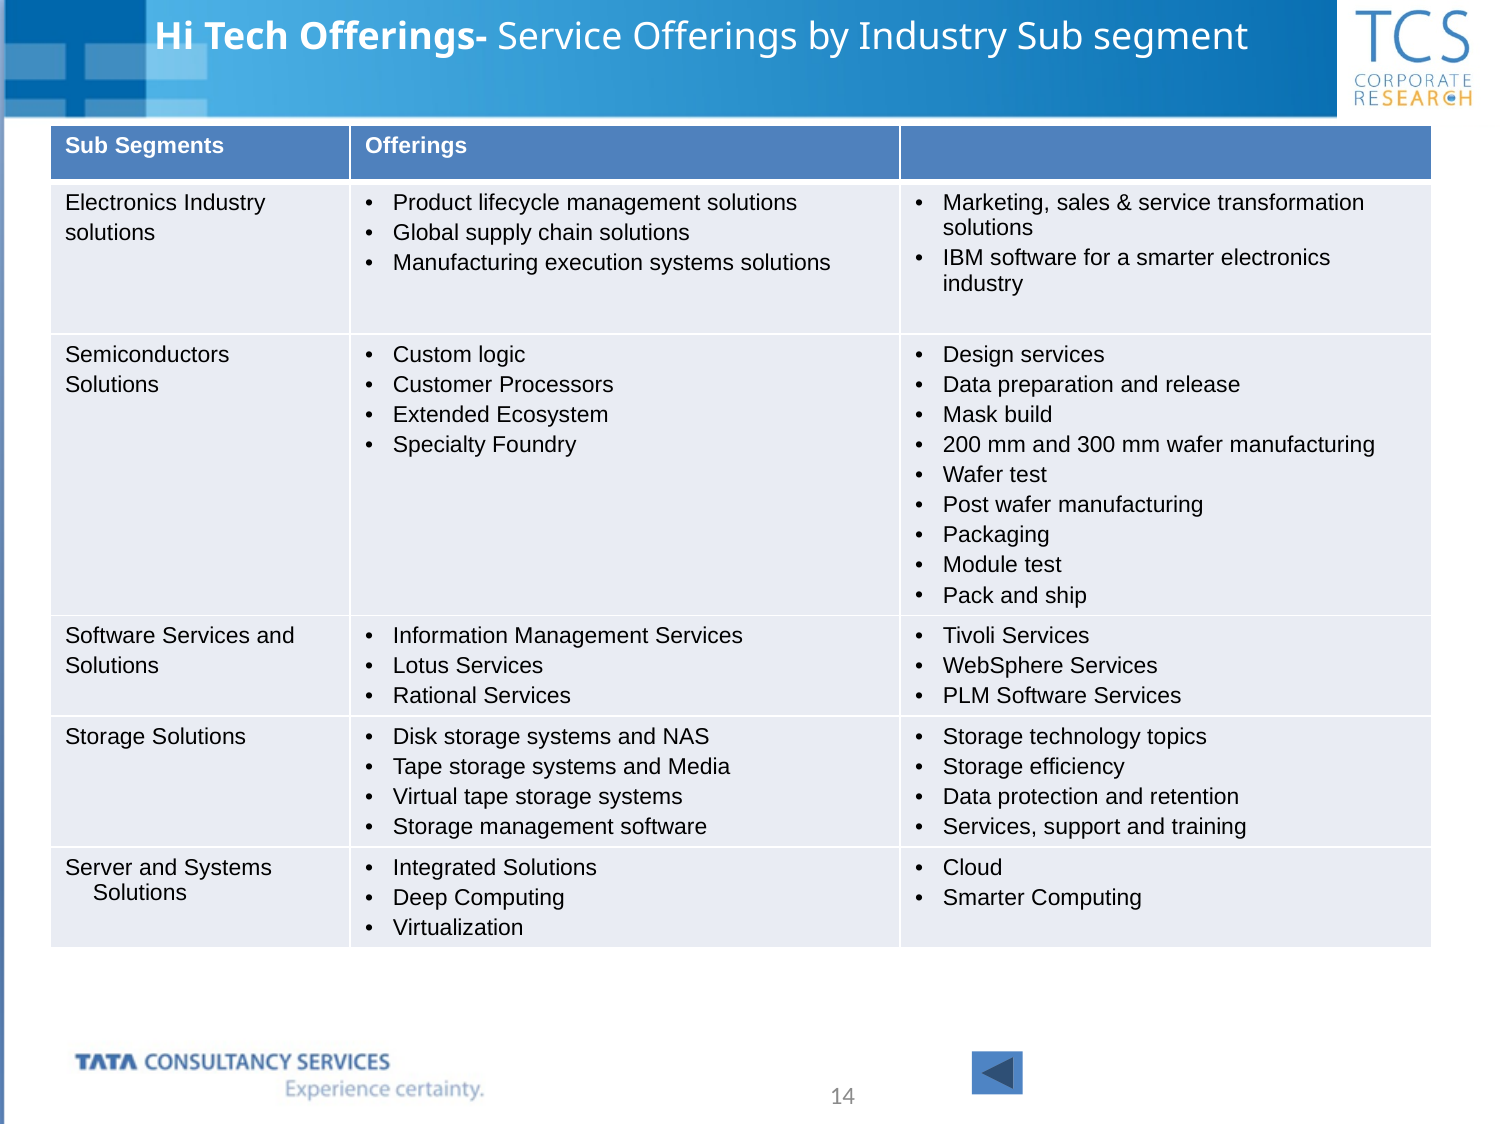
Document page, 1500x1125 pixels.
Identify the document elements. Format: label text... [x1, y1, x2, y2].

table_cell Storage technology topics Storage efficiency Data protection and retention Services, support and training [901, 717, 1431, 846]
table_cell Electronics Industry solutions [51, 185, 349, 333]
table_cell Marketing, sales & service transformation solutions IBM software for a smarter electronics industry [901, 185, 1431, 333]
table_cell Product lifecycle management solutions Global supply chain solutions Manufacturing execution systems solutions [351, 185, 899, 333]
table_cell Software Services and Solutions [51, 616, 349, 715]
slide_number 14 [812, 1065, 873, 1125]
picture [0, 0, 1500, 1124]
table_cell Integrated Solutions Deep Computing Virtualization [351, 848, 899, 947]
table_cell Information Management Services Lotus Services Rational Services [351, 616, 899, 715]
table_cell Semiconductors Solutions [51, 335, 349, 615]
table_cell Storage Solutions [51, 717, 349, 846]
table_header Offerings [351, 126, 899, 179]
table_cell Custom logic Customer Processors Extended Ecosystem Specialty Foundry [351, 335, 899, 615]
table_cell Disk storage systems and NAS Tape storage systems and Media Virtual tape storage systems Storage management software [351, 717, 899, 846]
table_header Sub Segments [51, 126, 349, 179]
table_cell Cloud Smarter Computing [901, 848, 1431, 947]
text_box Hi Tech Offerings- Service Offerings by Industry Sub segment [139, 4, 1364, 98]
table_cell Server and Systems Solutions [51, 848, 349, 947]
table_header [901, 126, 1431, 179]
table_cell Design services Data preparation and release Mask build 200 mm and 300 mm wafer manufacturing Wafer test Post wafer manufacturing Packaging Module test Pack and ship [901, 335, 1431, 615]
table_cell Tivoli Services WebSphere Services PLM Software Services [901, 616, 1431, 715]
text_box [971, 1051, 1023, 1095]
